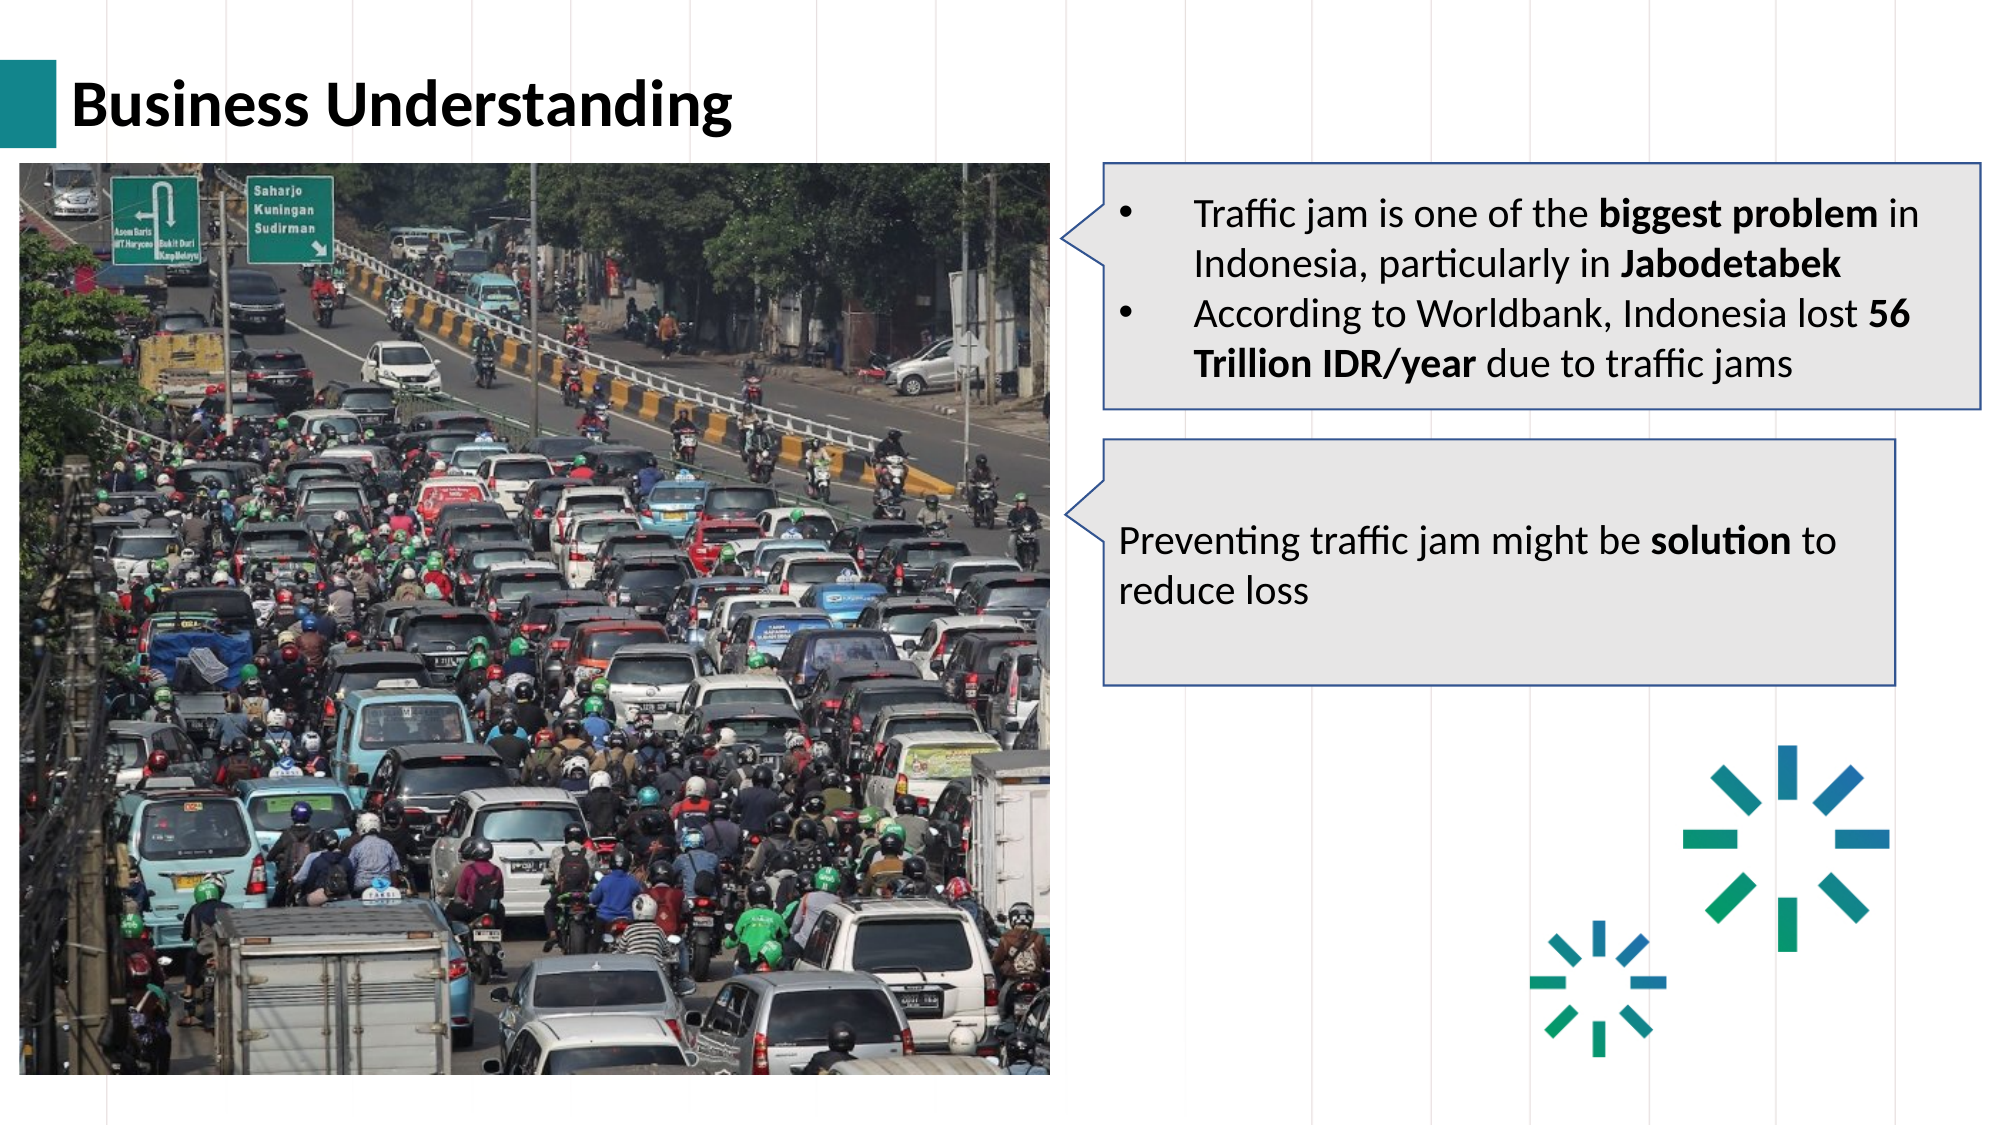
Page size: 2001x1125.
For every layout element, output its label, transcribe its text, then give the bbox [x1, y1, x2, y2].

title Business Understanding [56, 50, 1929, 160]
picture [0, 0, 2001, 1125]
text_box Preventing traffic jam might be solution to reduce loss [1063, 438, 1897, 687]
text_box Traffic jam is one of the biggest problem in Indonesia, particularly in Jabodetabek According to Worldbank, Indonesia lost 56 Trillion IDR/year due to traffic jams [1059, 162, 1982, 411]
text_box [0, 59, 57, 149]
